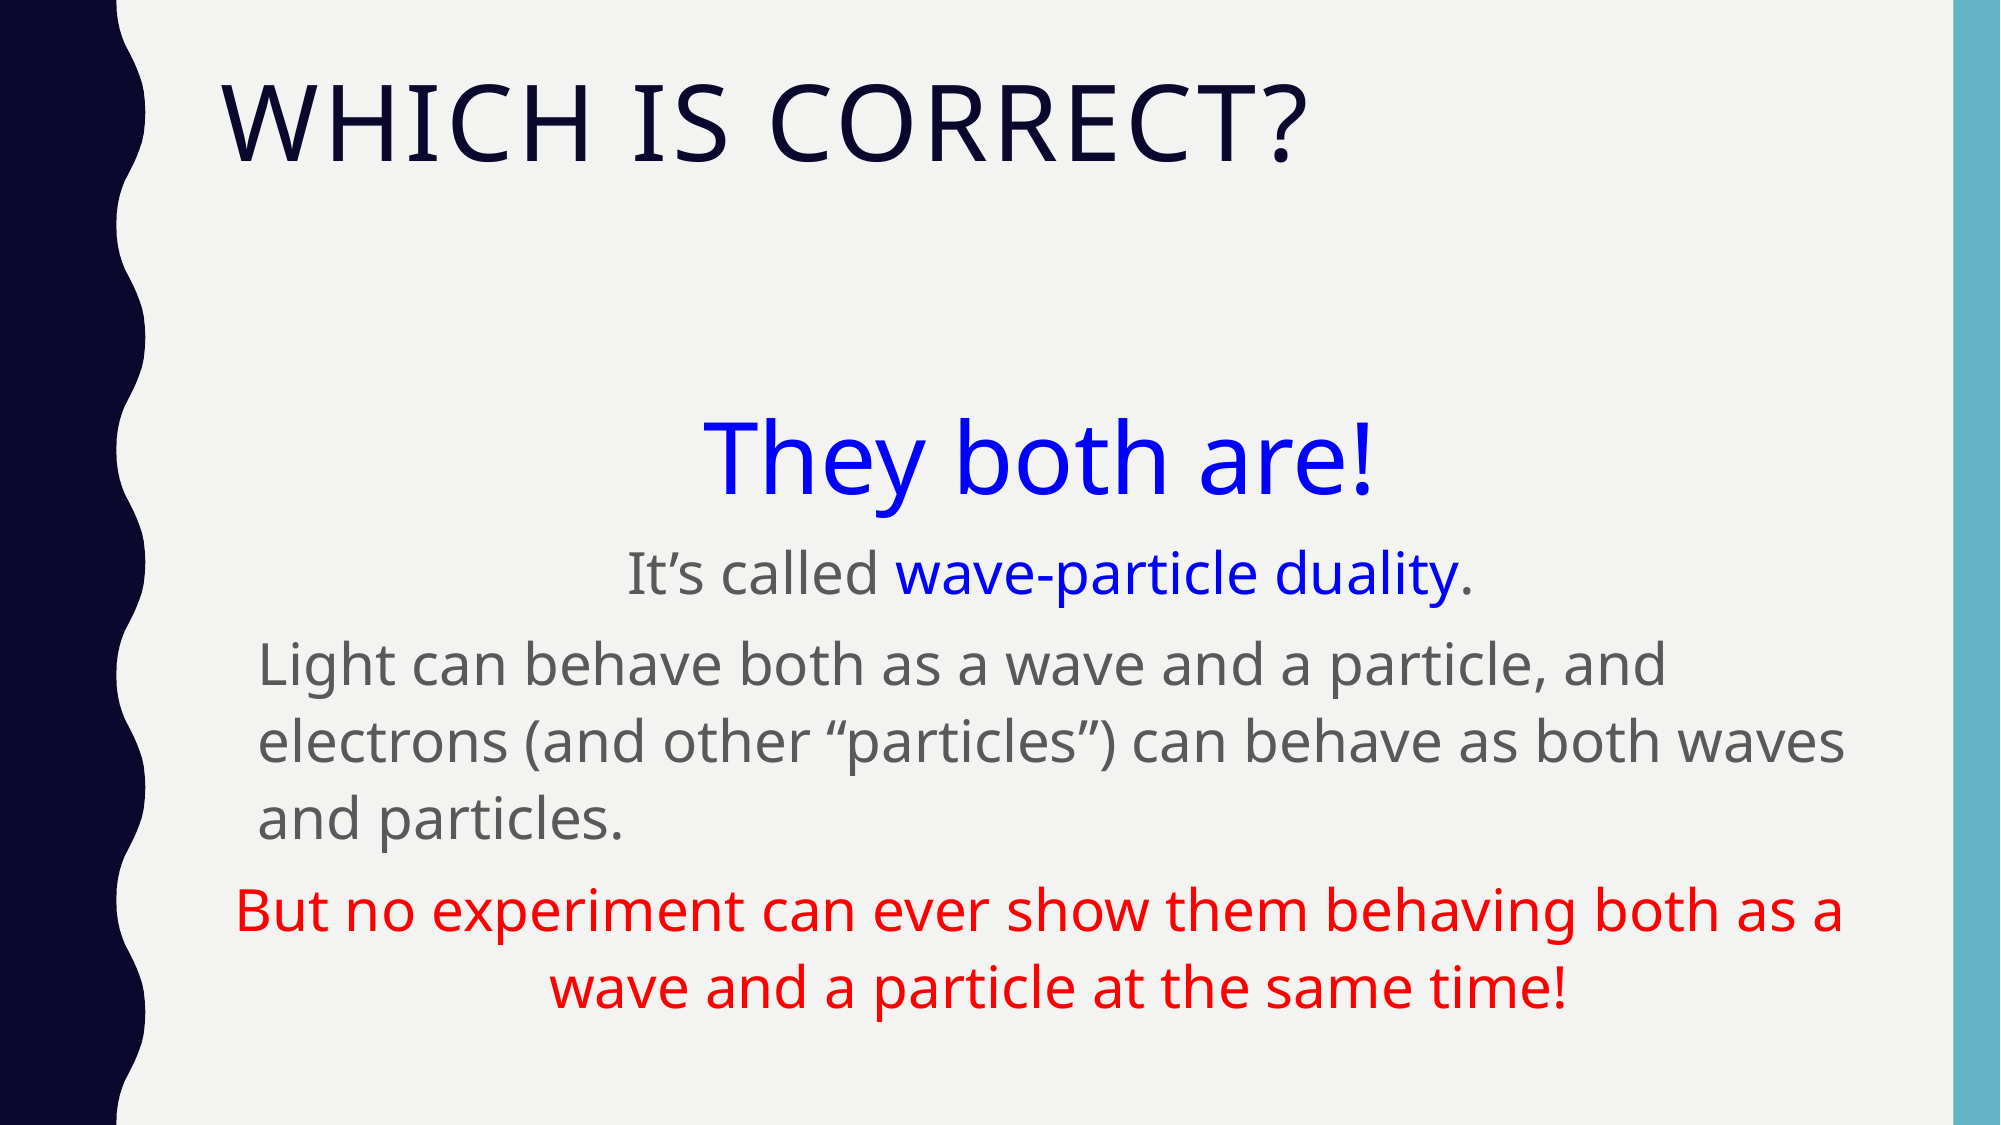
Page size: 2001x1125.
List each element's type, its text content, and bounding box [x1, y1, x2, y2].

list They both are! It’s called wave-particle duality. Light can behave both as a wave and a particle, and electrons (and other “particles”) can behave as both waves and particles. But no experiment can ever show them behaving both as a wave and a particle at the same time! [205, 375, 1875, 965]
title Which is correct? [205, 62, 1875, 308]
